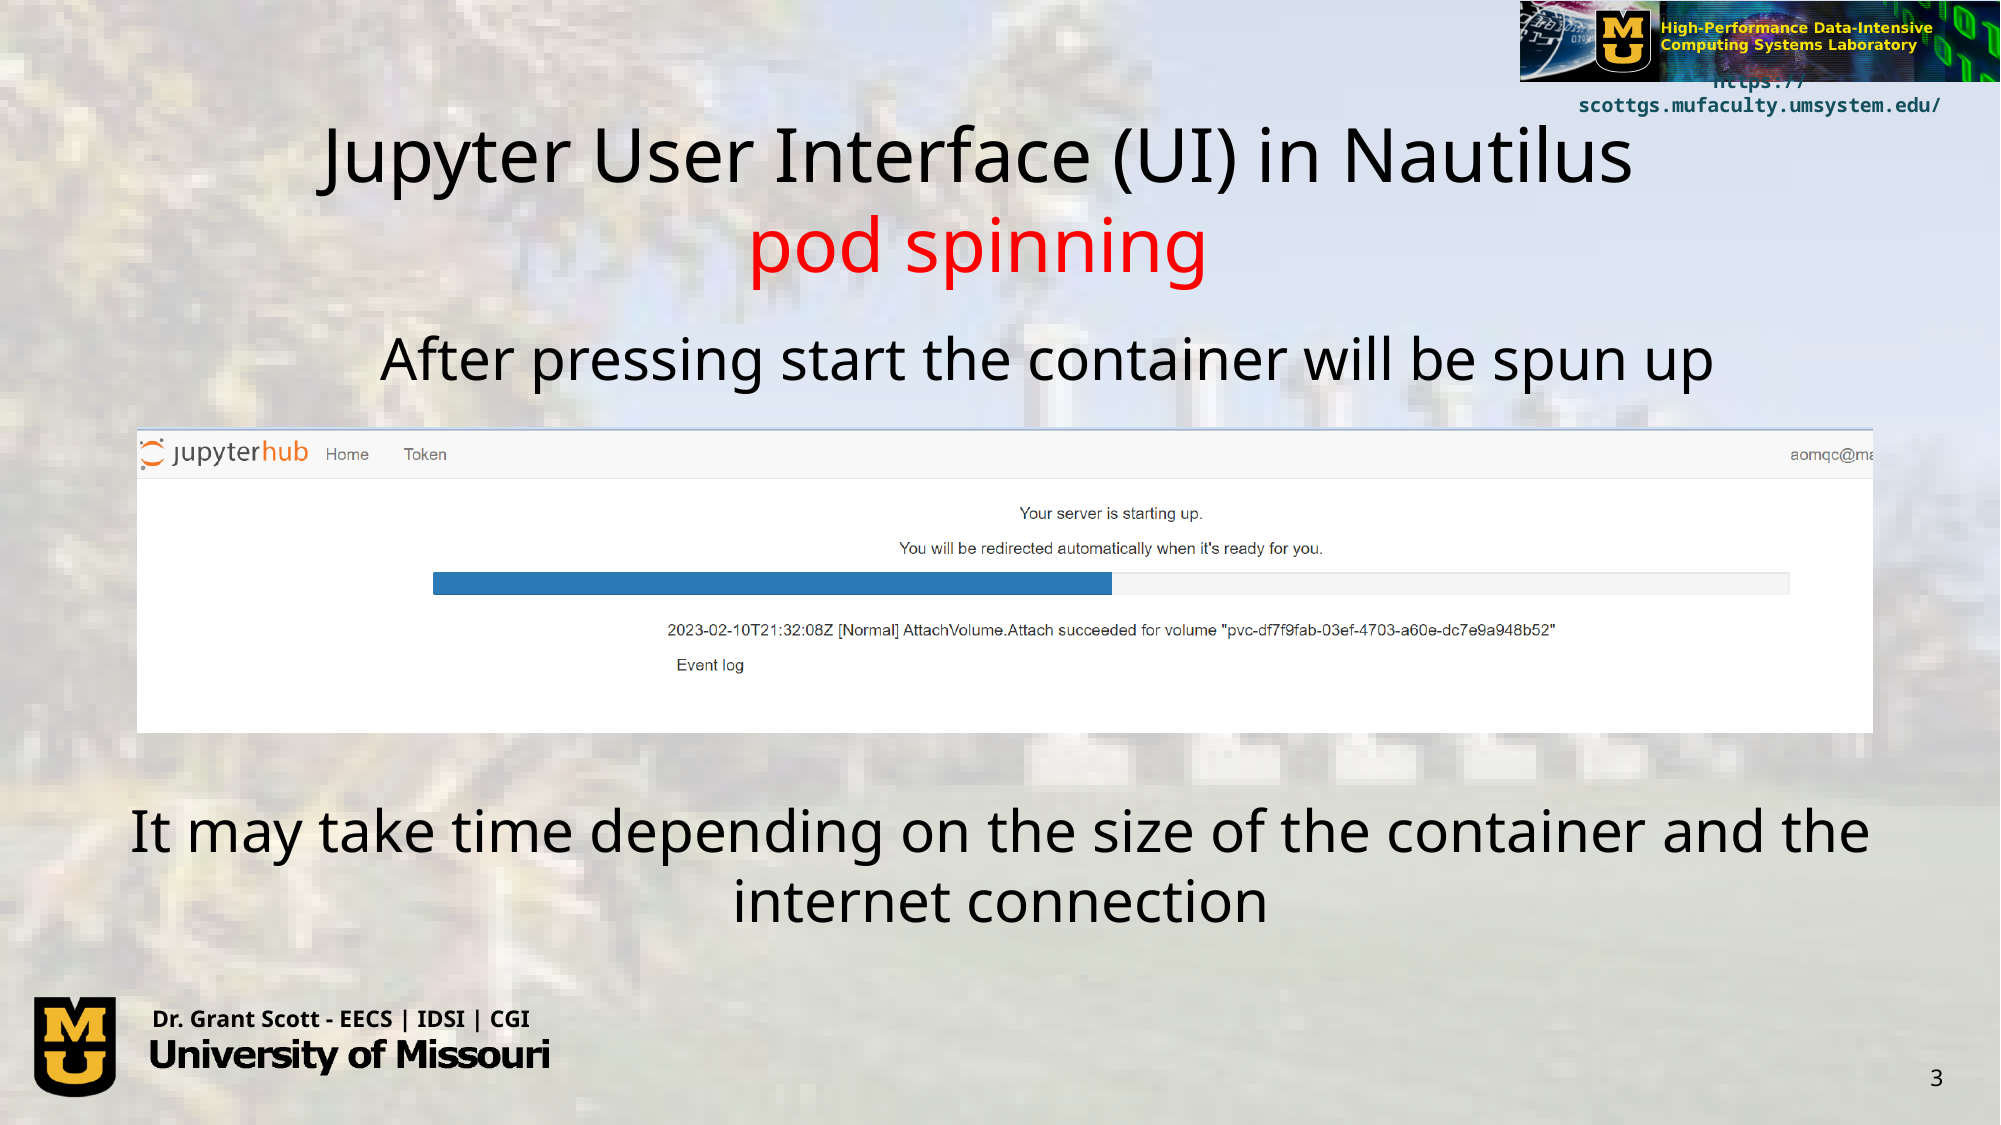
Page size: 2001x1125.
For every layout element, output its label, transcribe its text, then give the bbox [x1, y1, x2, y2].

title Jupyter User Interface (UI) in Nautilus pod spinning [111, 99, 1847, 317]
text_box It may take time depending on the size of the container and the internet connection [2, 787, 2000, 1002]
footer Dr. Grant Scott - EECS | IDSI | CGI [137, 1002, 562, 1050]
picture [1520, 1, 2000, 82]
picture [1977, 73, 2000, 82]
text_box After pressing start the container will be spun up [334, 314, 1762, 400]
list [136, 427, 1873, 734]
slide_number 3 [1846, 1049, 1959, 1110]
picture [6, 1002, 579, 1121]
